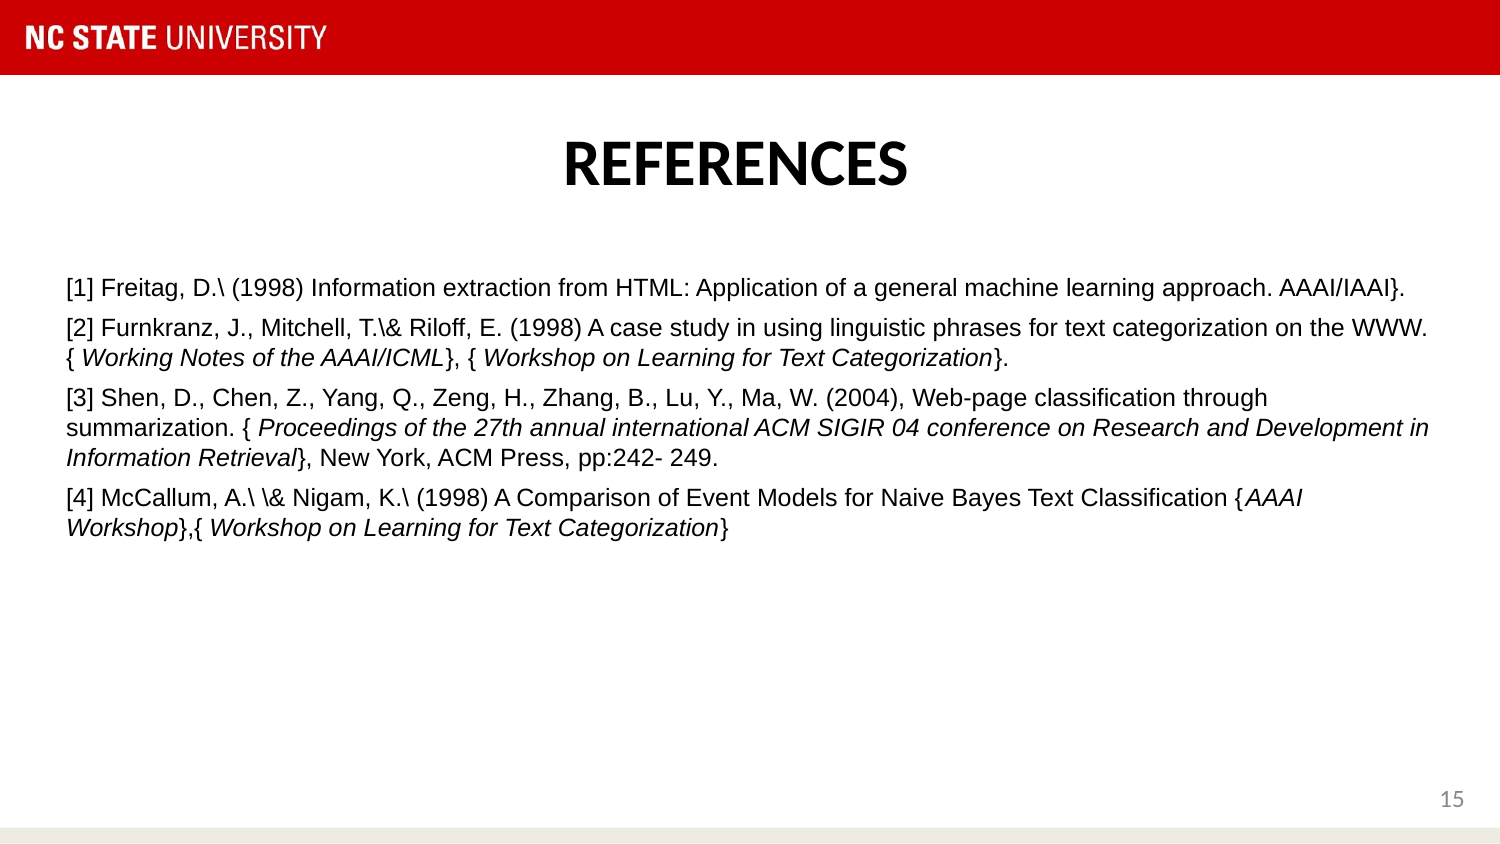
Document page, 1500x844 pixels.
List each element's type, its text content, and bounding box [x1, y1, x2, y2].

picture [0, 0, 1500, 75]
title REFERENCES [37, 90, 1435, 227]
slide_number ‹#› [1389, 764, 1480, 830]
list [1] Freitag, D.\ (1998) Information extraction from HTML: Application of a general machine learning approach. AAAI/IAAI}. [2] Furnkranz, J., Mitchell, T.\& Riloff, E. (1998) A case study in using linguistic phrases for text categorization on the WWW. { Working Notes of the AAAI/ICML}, { Workshop on Learning for Text Categorization}. [3] Shen, D., Chen, Z., Yang, Q., Zeng, H., Zhang, B., Lu, Y., Ma, W. (2004), Web-page classification through summarization. { Proceedings of the 27th annual international ACM SIGIR 04 conference on Research and Development in Information Retrieval}, New York, ACM Press, pp:242- 249. [4] McCallum, A.\ \& Nigam, K.\ (1998) A Comparison of Event Models for Naive Bayes Text Classification {AAAI Workshop},{ Workshop on Learning for Text Categorization} [51, 263, 1449, 652]
